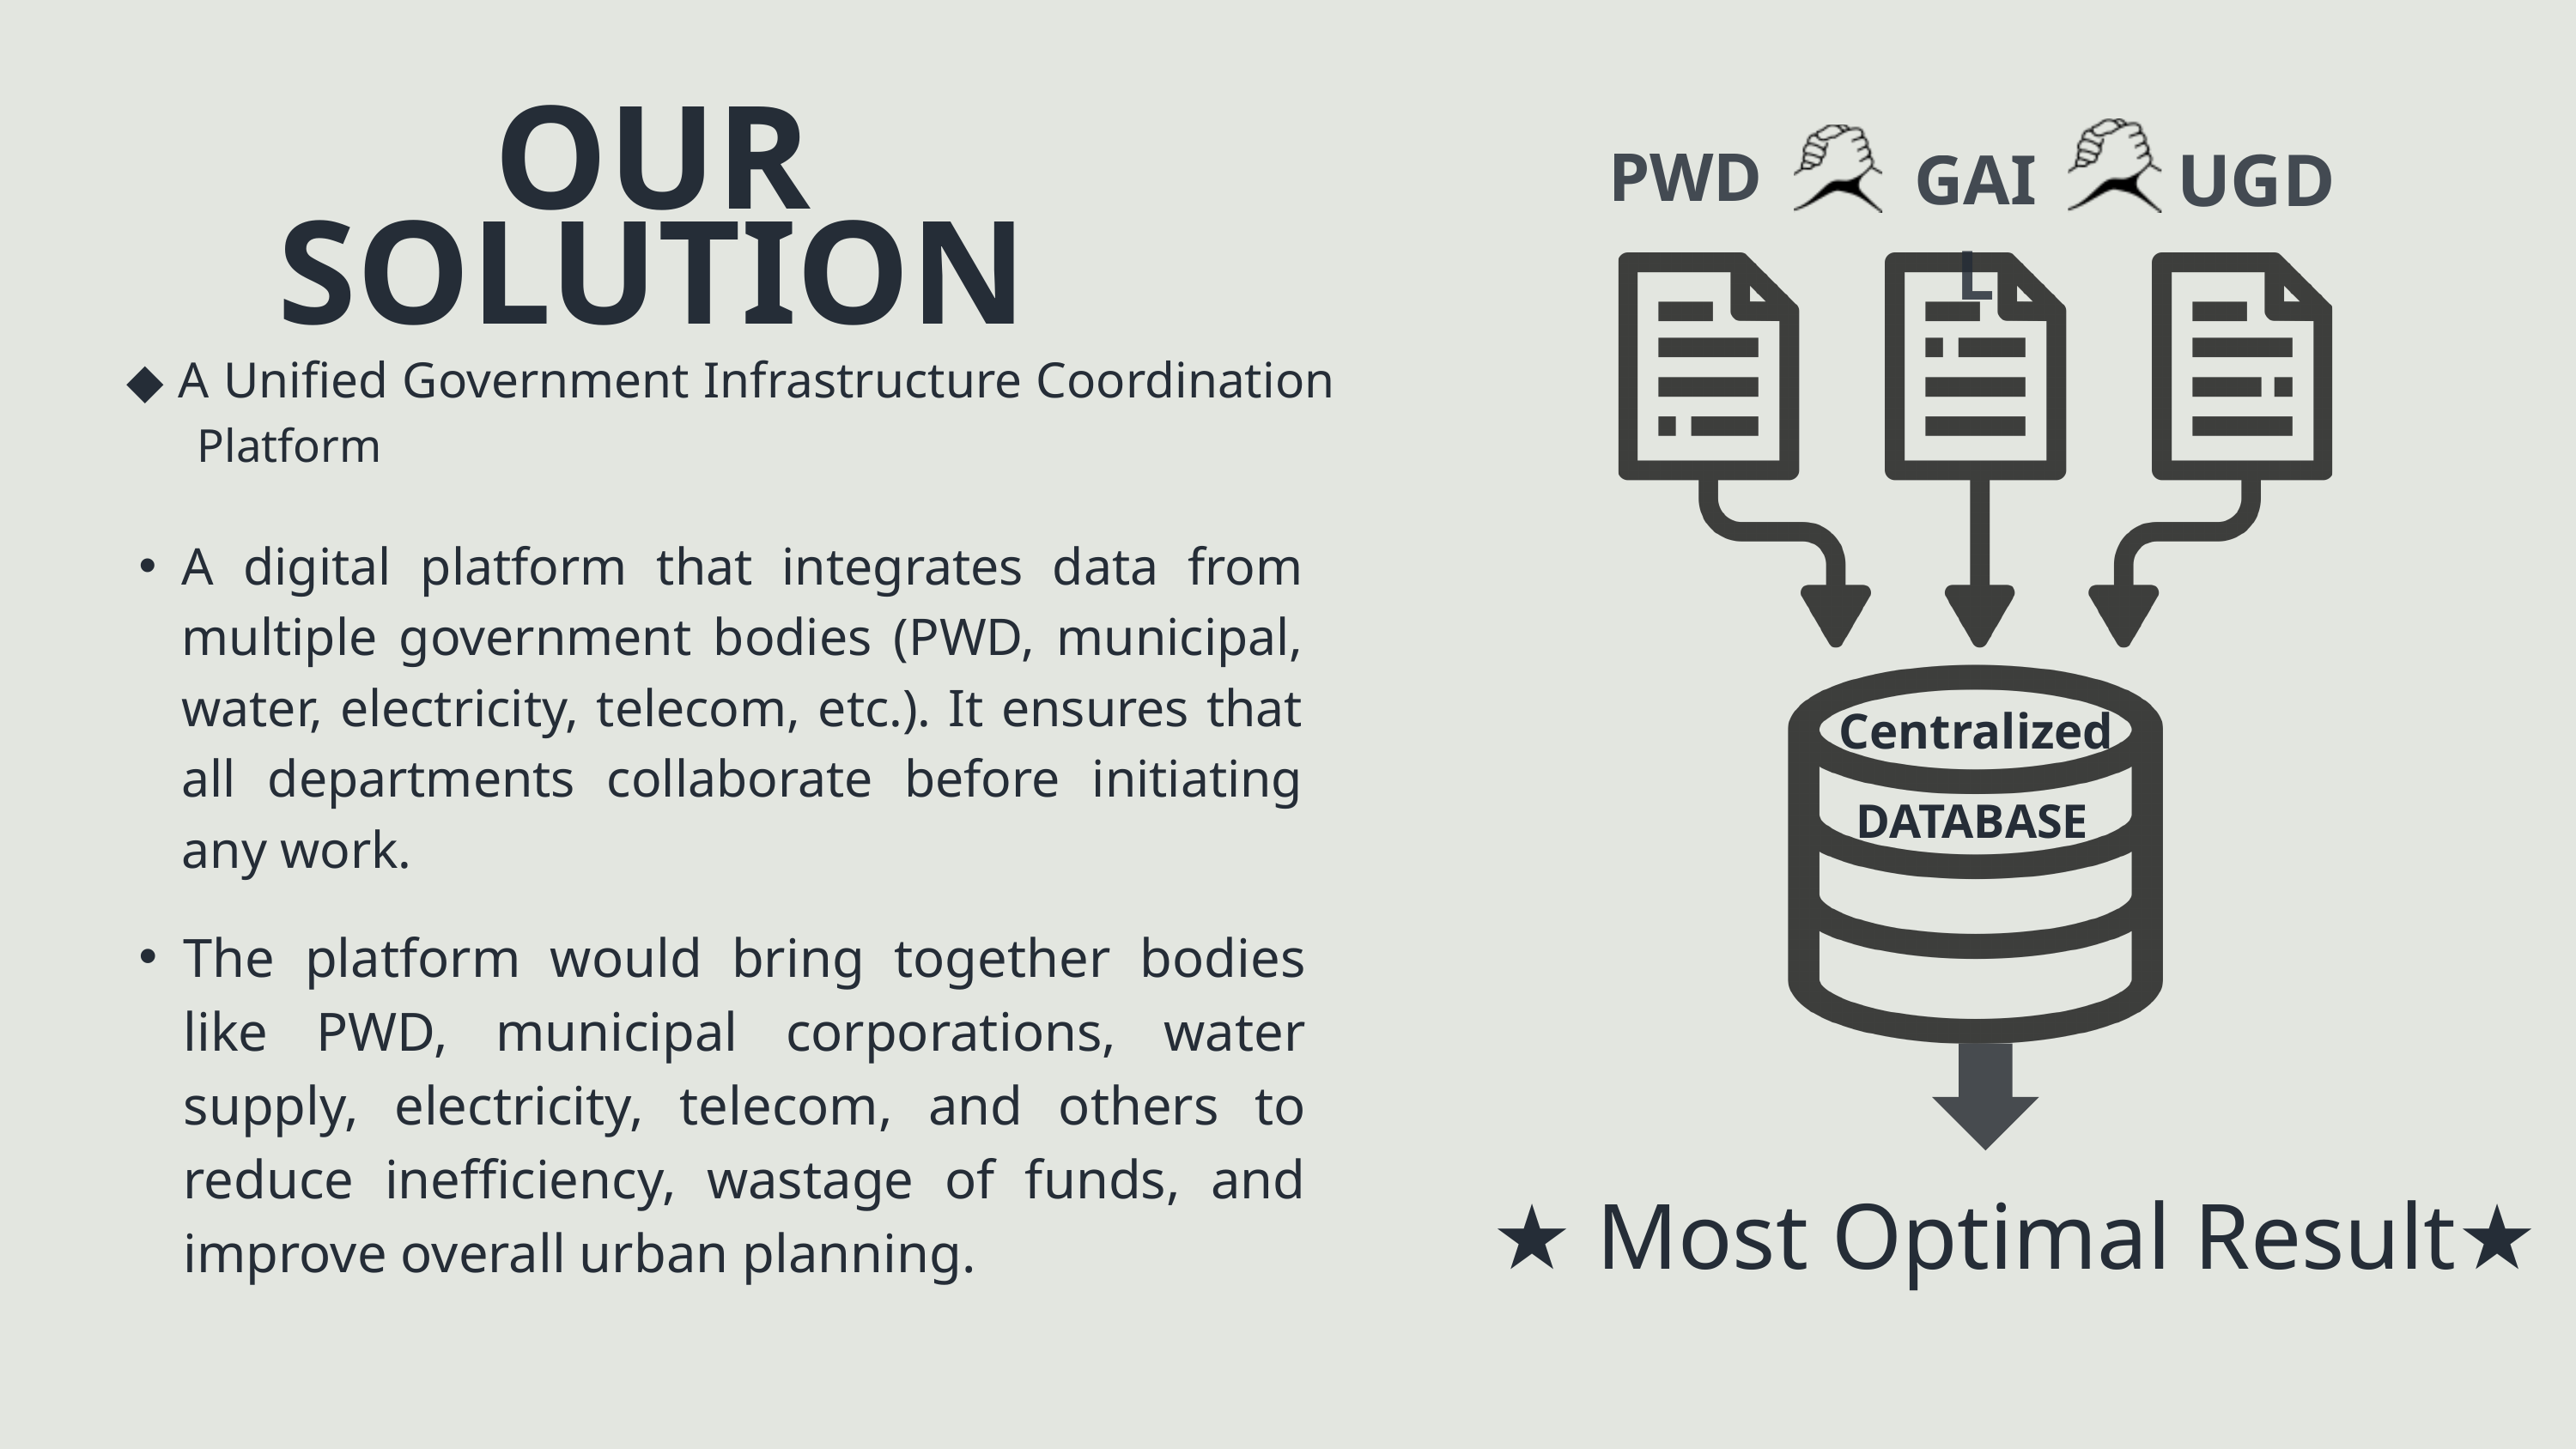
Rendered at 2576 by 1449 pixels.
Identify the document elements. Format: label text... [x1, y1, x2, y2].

text_box [1618, 252, 2333, 1044]
text_box GAIL [1895, 123, 2056, 313]
text_box UGD [2175, 120, 2337, 221]
text_box [1794, 124, 1883, 214]
text_box A digital platform that integrates data from multiple government bodies (PWD, municipal, water, electricity, telecom, etc.). It ensures that all departments collaborate before initiating any work. [95, 524, 1305, 878]
text_box ★ Most Optimal Result★ [1488, 1161, 2542, 1414]
text_box ◆ A Unified Government Infrastructure Coordination Platform [126, 339, 1335, 471]
text_box PWD [1607, 121, 1764, 215]
text_box [2068, 118, 2162, 214]
text_box The platform would bring together bodies like PWD, municipal corporations, water supply, electricity, telecom, and others to reduce inefficiency, wastage of funds, and improve overall urban planning. [94, 913, 1307, 1283]
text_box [1931, 1043, 2039, 1151]
text_box DATABASE [1794, 782, 2151, 847]
text_box Centralized [1804, 691, 2161, 759]
text_box OUR SOLUTION [114, 123, 1191, 353]
